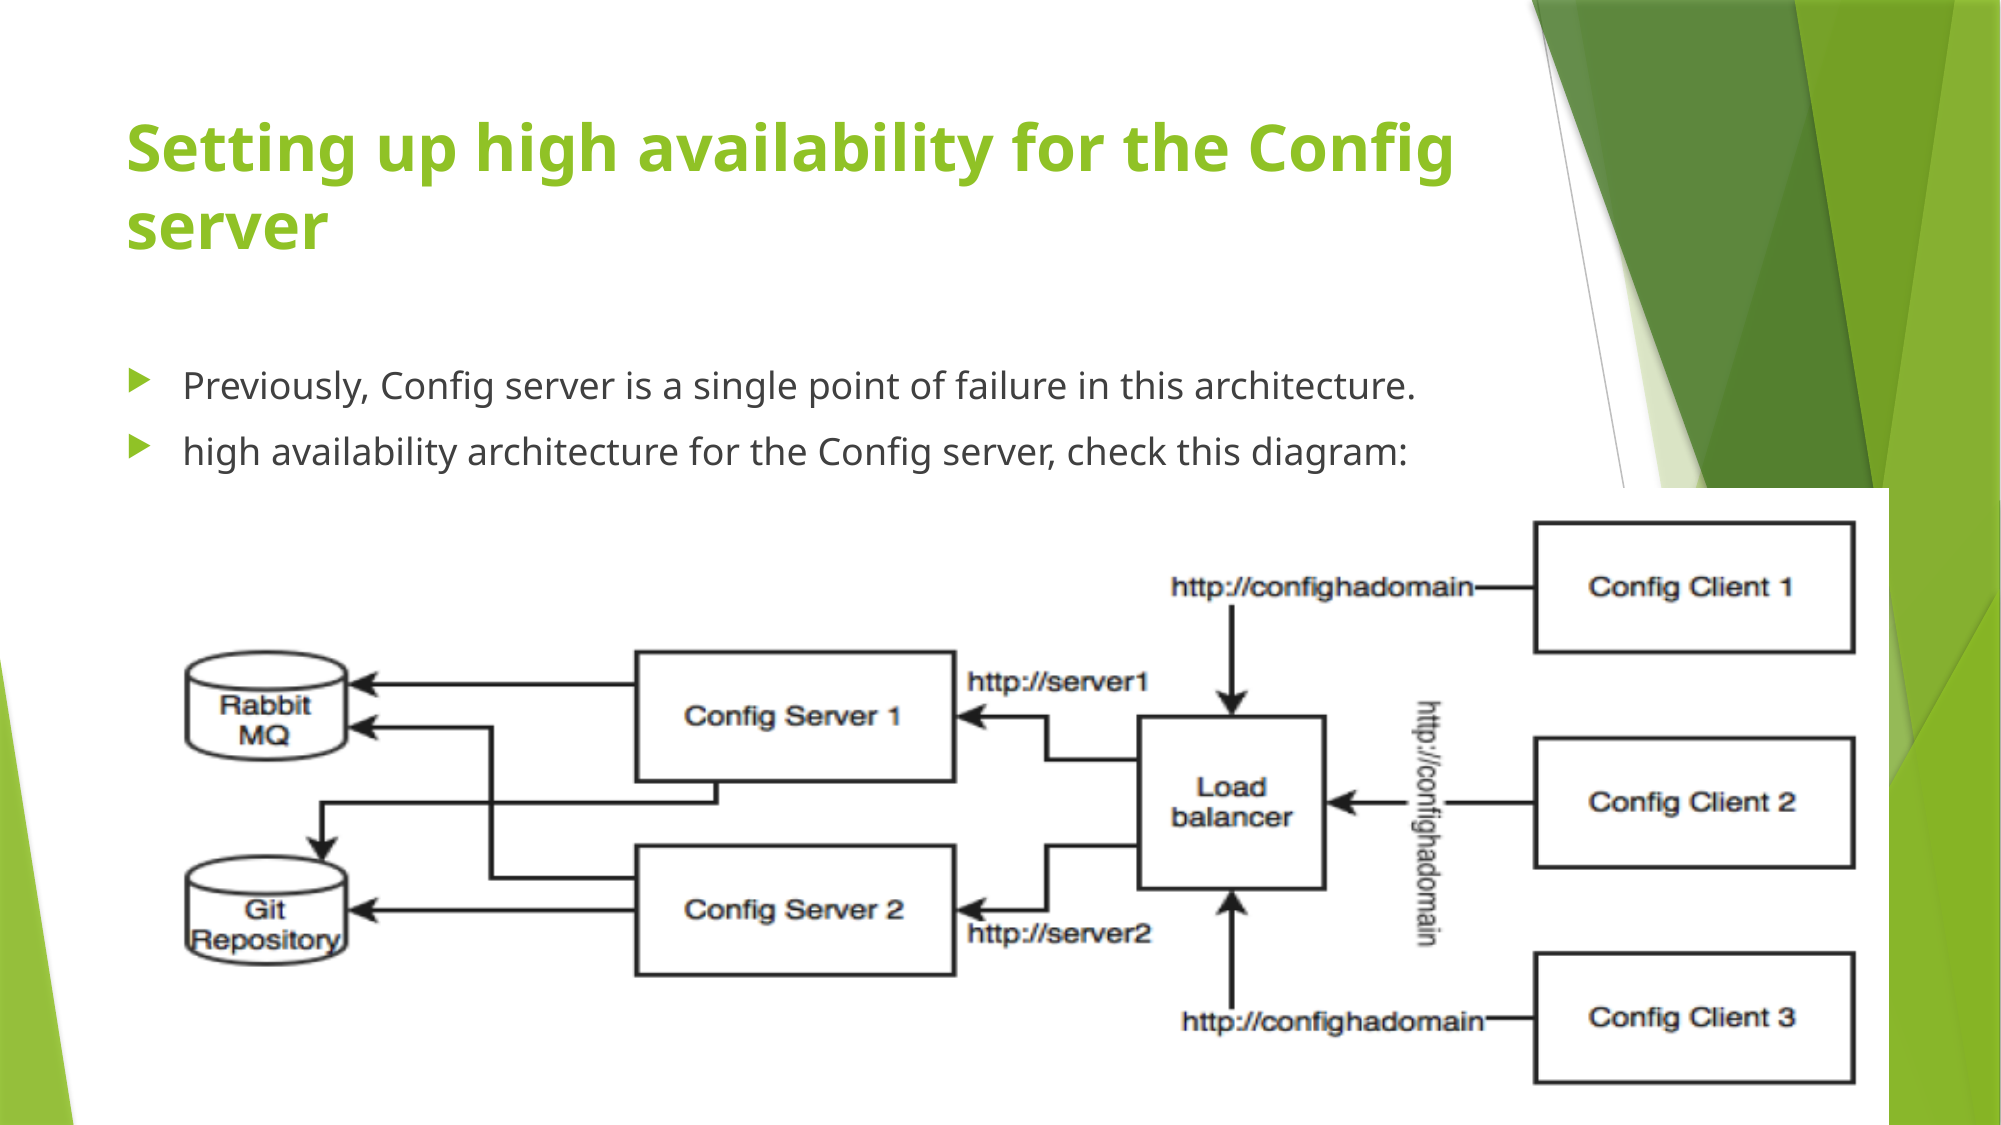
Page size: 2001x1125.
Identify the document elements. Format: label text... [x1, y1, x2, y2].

list Previously, Config server is a single point of failure in this architecture. high availability architecture for the Config server, check this diagram: [111, 354, 1522, 992]
title Setting up high availability for the Config server [111, 99, 1522, 317]
picture [153, 488, 1890, 1125]
